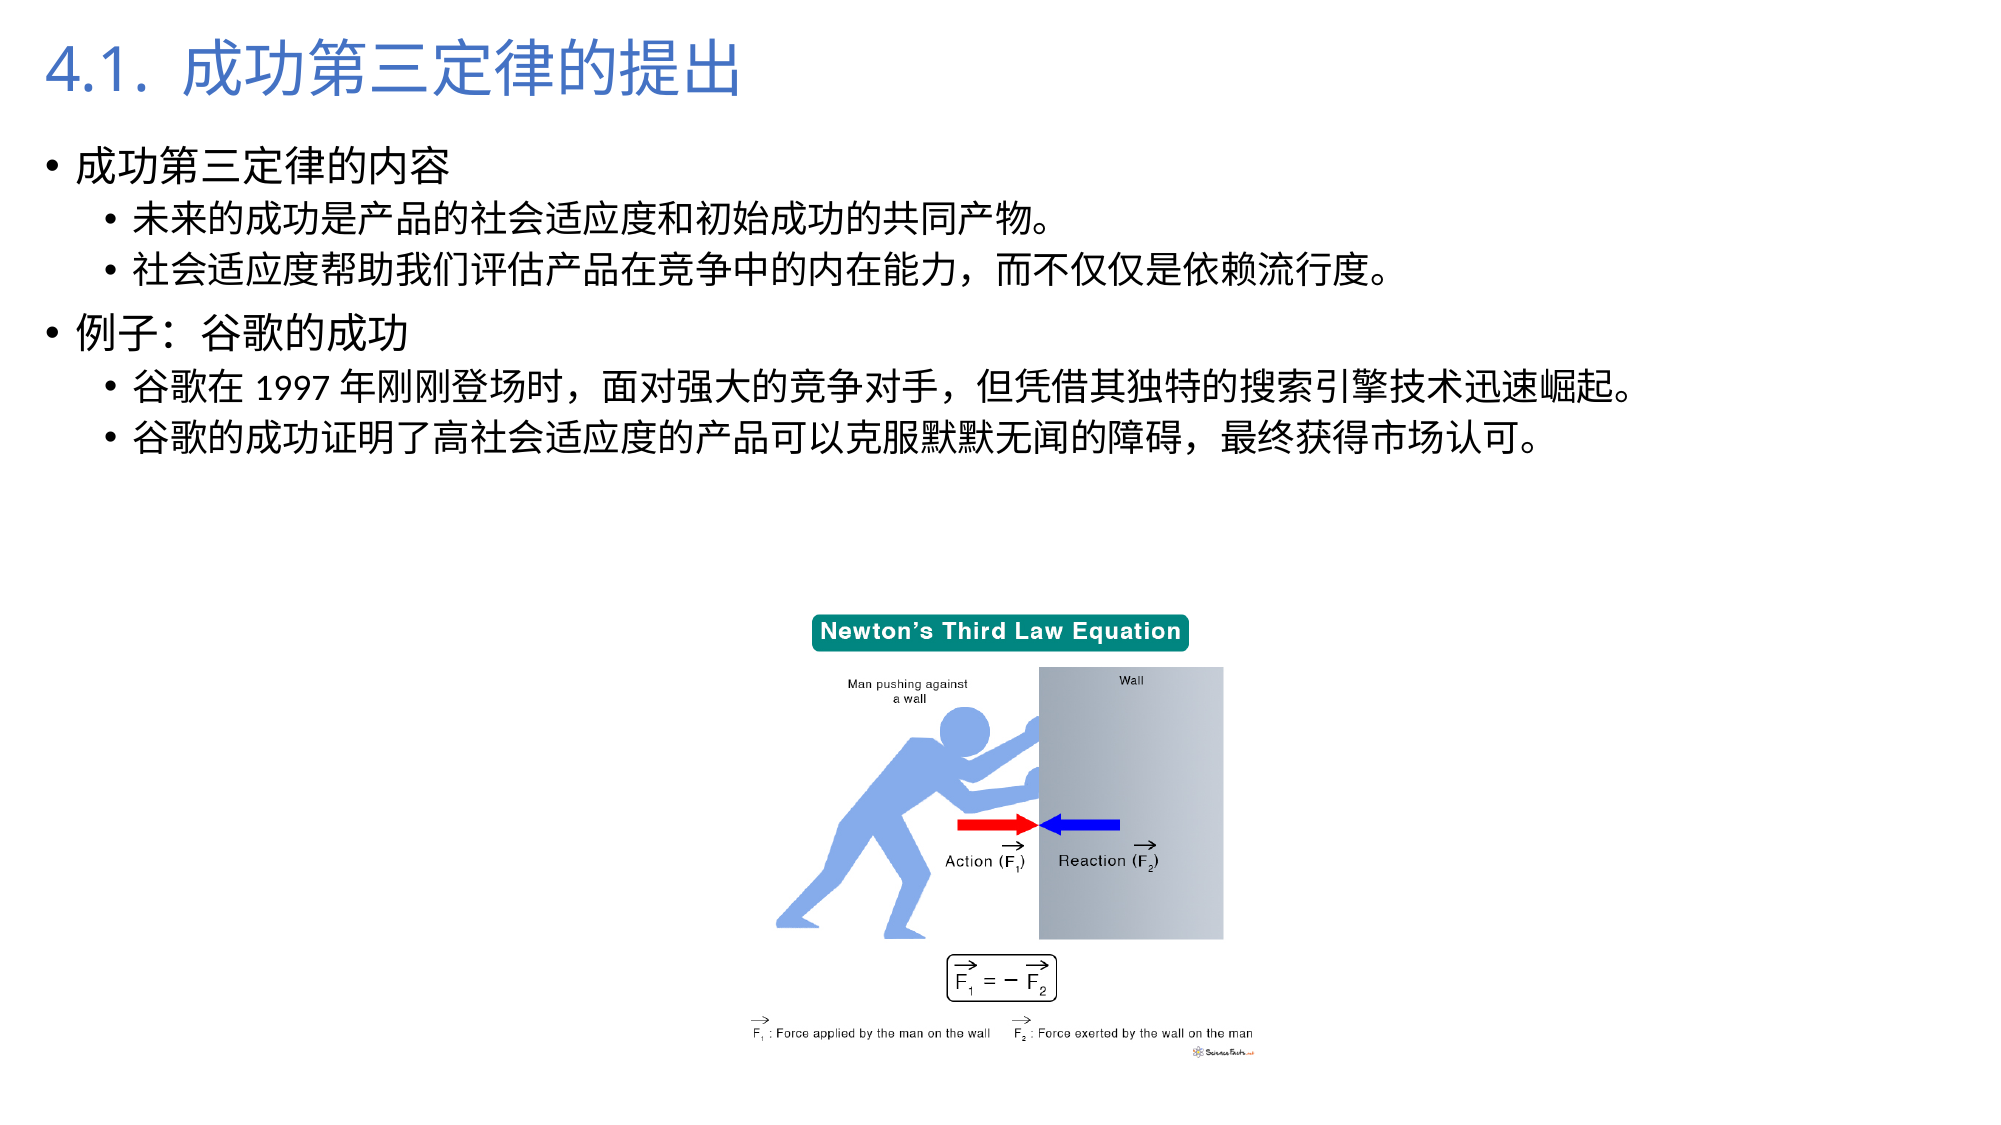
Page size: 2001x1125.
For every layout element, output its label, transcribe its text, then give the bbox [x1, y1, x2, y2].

list 成功第三定律的内容 未来的成功是产品的社会适应度和初始成功的共同产物。 社会适应度帮助我们评估产品在竞争中的内在能力，而不仅仅是依赖流行度。 例子：谷歌的成功 谷歌在1997年刚刚登场时，面对强大的竞争对手，但凭借其独特的搜索引擎技术迅速崛起。 谷歌的成功证明了高社会适应度的产品可以克服默默无闻的障碍，最终获得市场认可。 [30, 137, 1970, 602]
picture [723, 601, 1277, 1065]
title 4.1. 成功第三定律的提出 [30, 29, 1970, 93]
